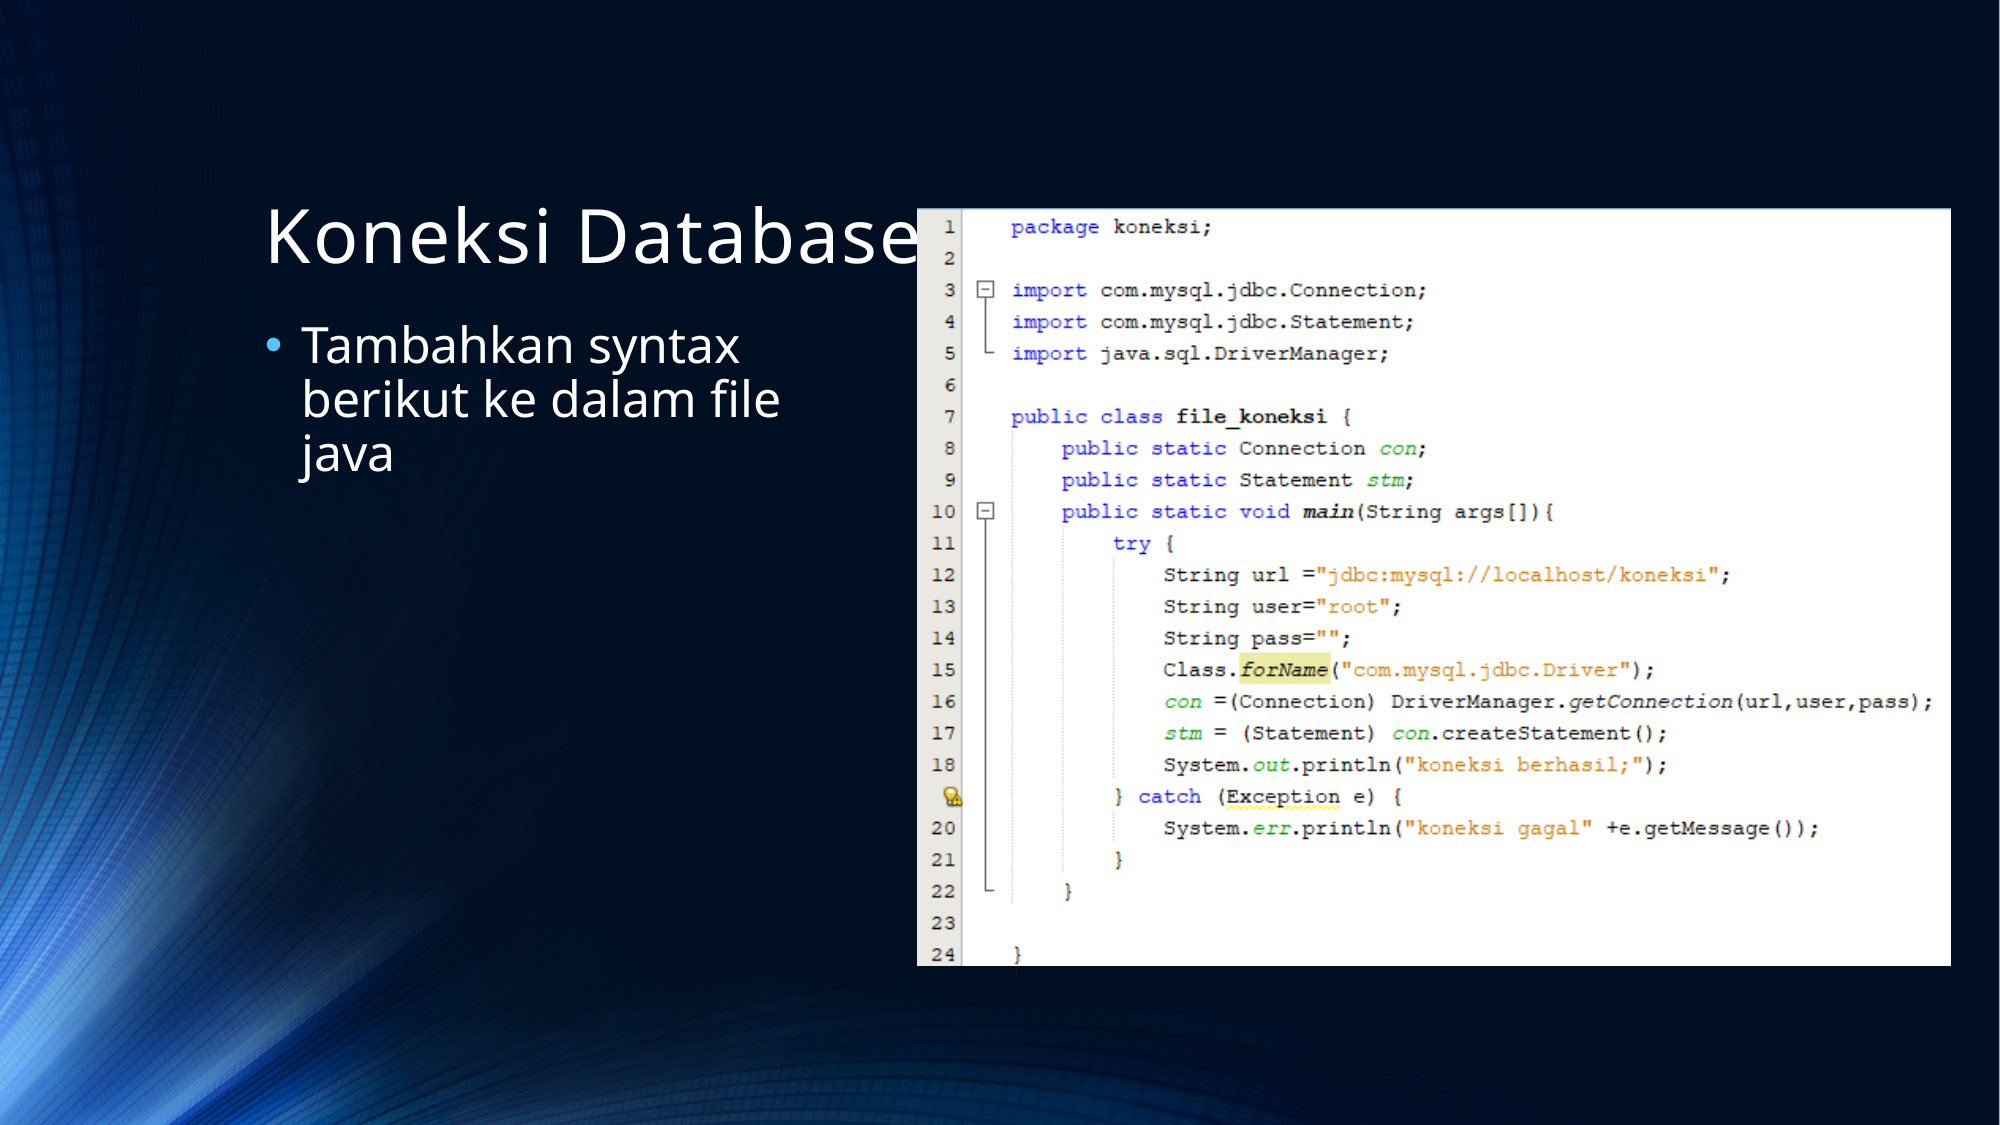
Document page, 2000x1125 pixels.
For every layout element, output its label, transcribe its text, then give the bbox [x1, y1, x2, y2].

title Koneksi Database [249, 62, 1750, 288]
picture [0, 0, 2000, 1125]
list Tambahkan syntax berikut ke dalam file java [249, 312, 882, 988]
